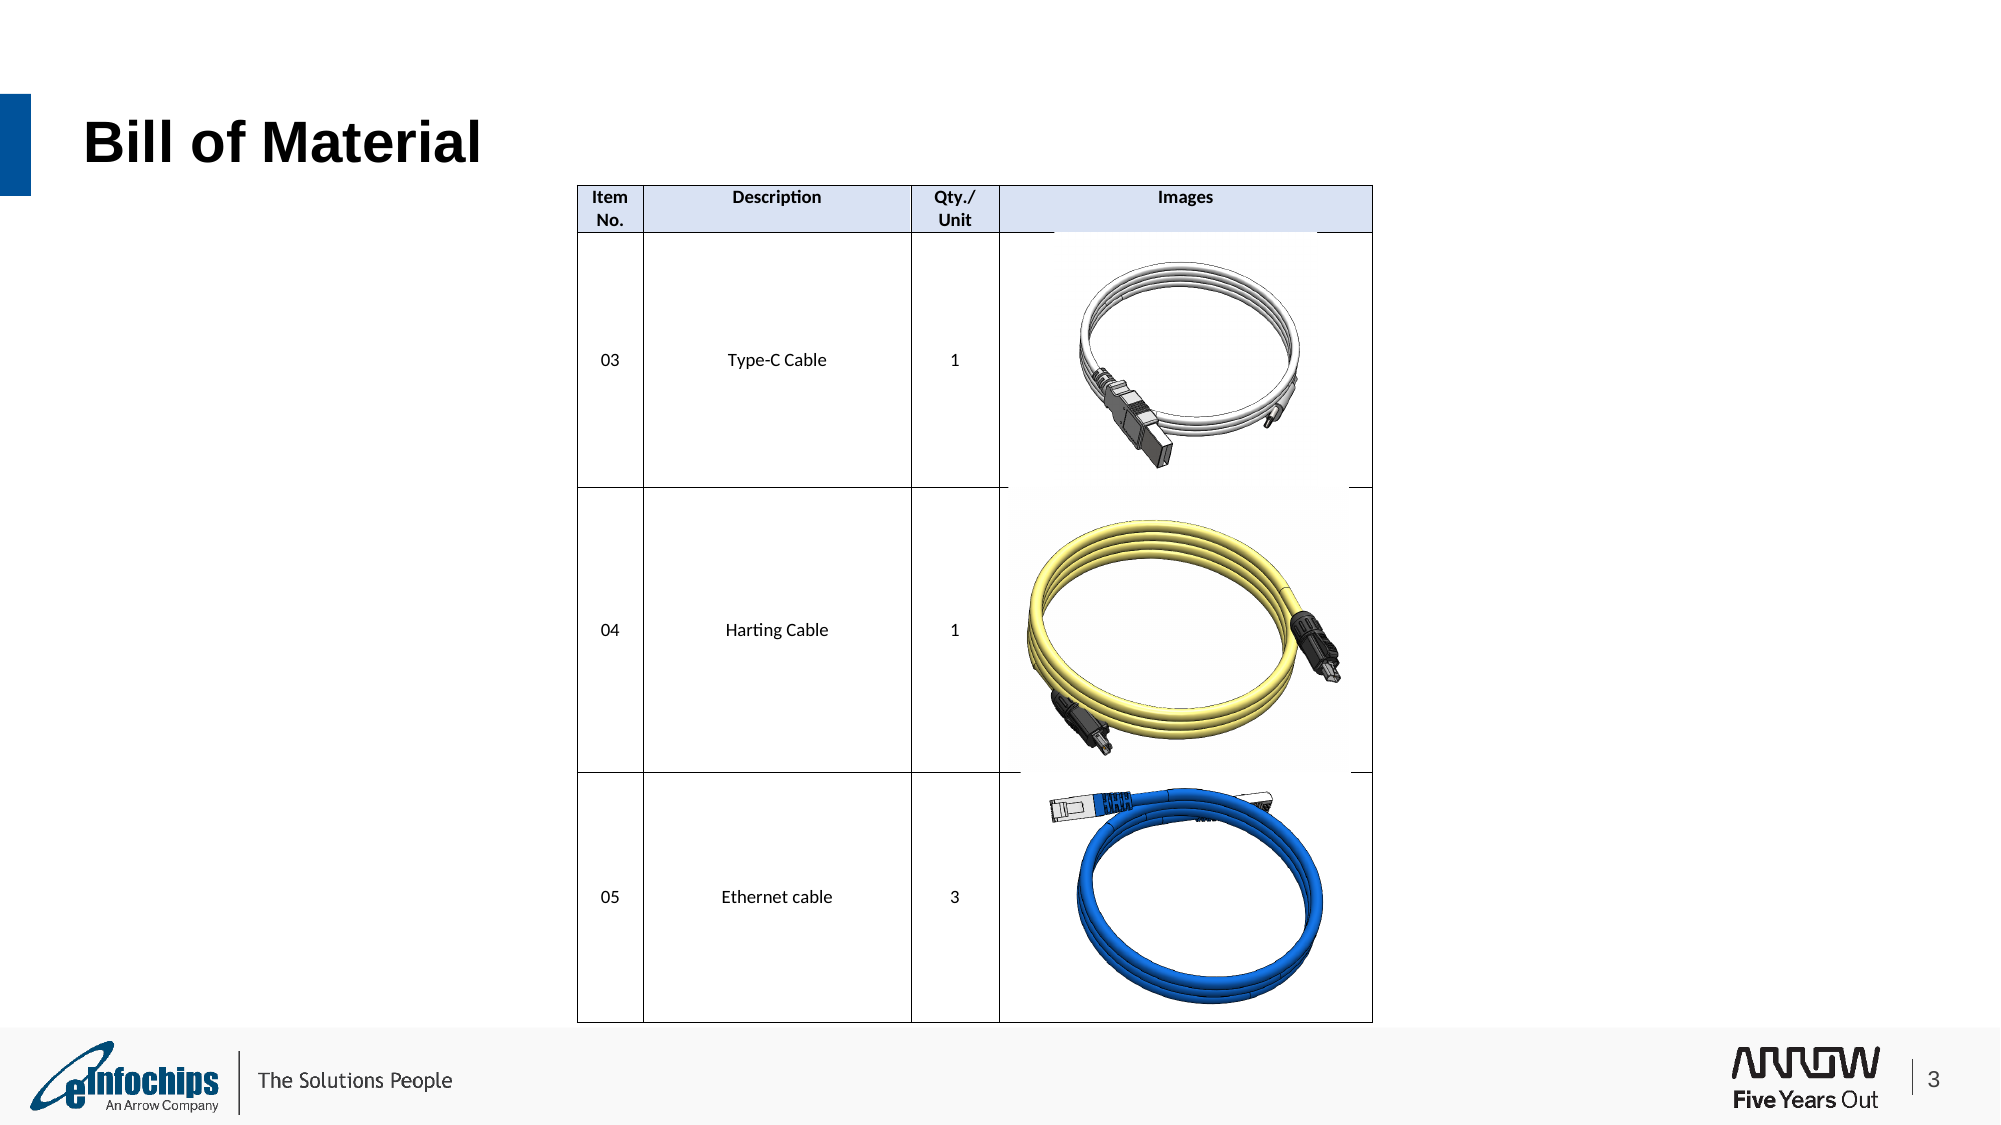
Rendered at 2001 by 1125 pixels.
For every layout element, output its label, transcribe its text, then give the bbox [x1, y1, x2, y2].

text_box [576, 184, 1377, 1064]
list Bill of Material [68, 104, 1932, 196]
picture [1730, 1045, 1881, 1109]
picture [30, 1041, 452, 1115]
